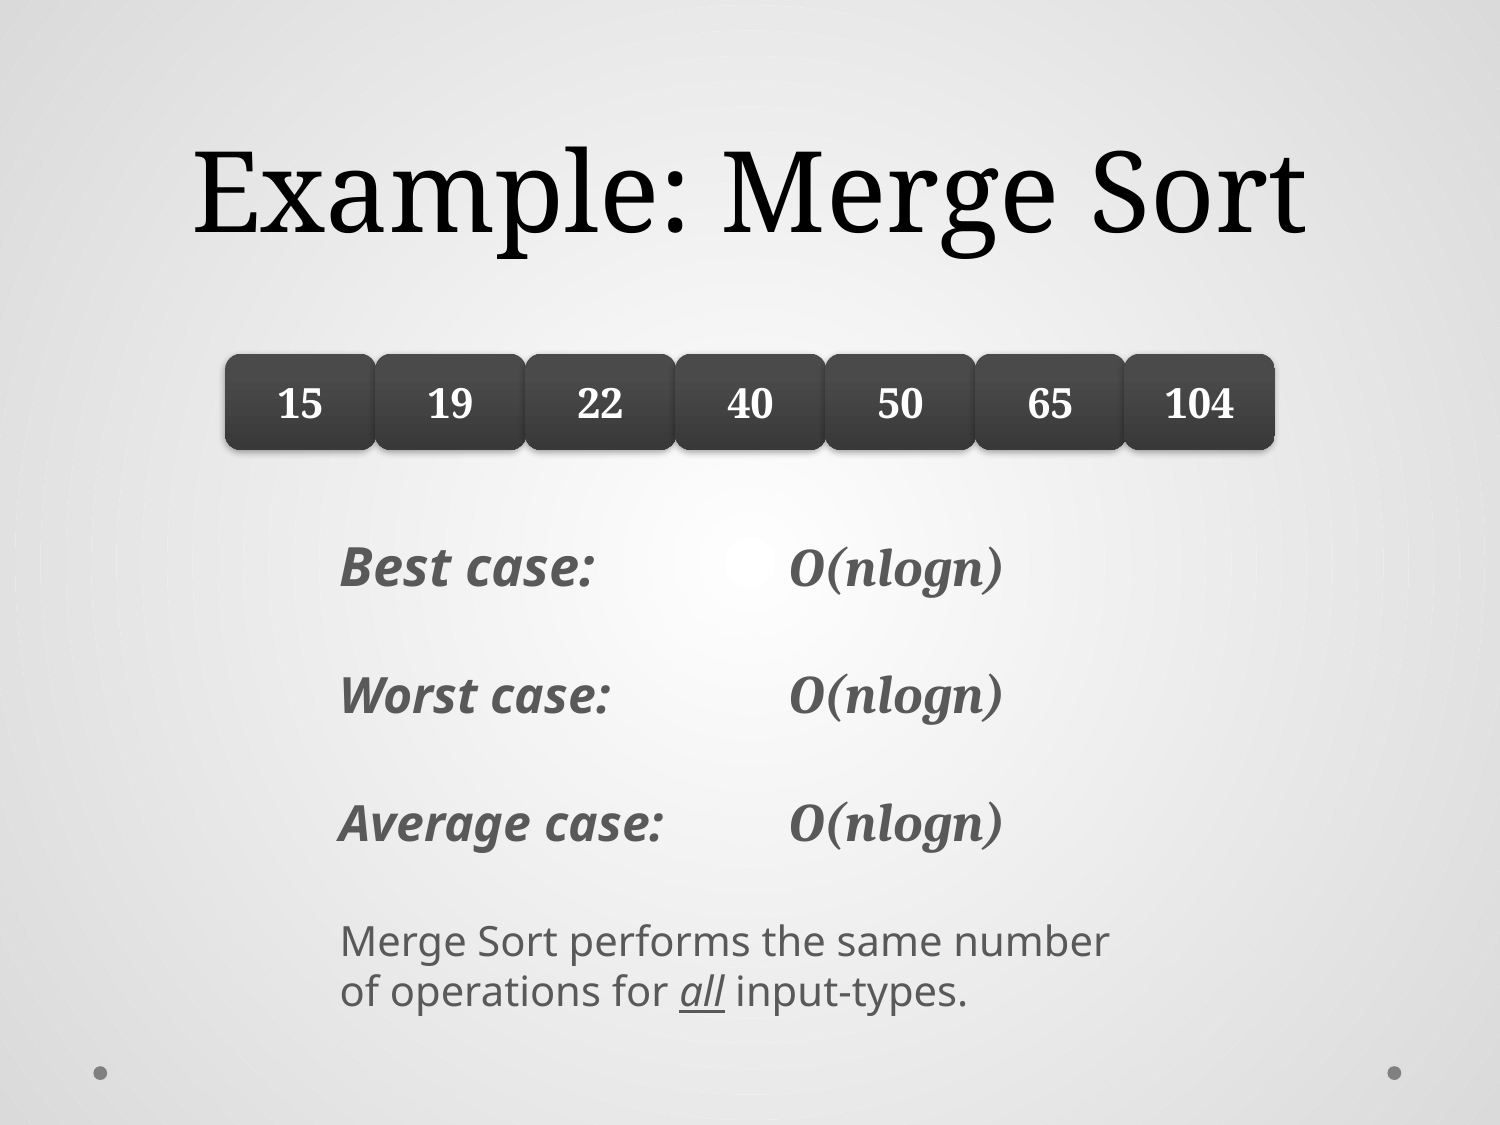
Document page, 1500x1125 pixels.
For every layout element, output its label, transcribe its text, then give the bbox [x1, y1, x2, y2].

text_box 50 [824, 353, 974, 450]
text_box 19 [374, 353, 524, 450]
text_box 104 [1123, 353, 1276, 450]
text_box 65 [974, 353, 1123, 450]
text_box Best case: O(nlogn) Worst case: O(nlogn) Average case: O(nlogn) Merge Sort performs the same number of operations for all input-types. [324, 524, 1163, 1023]
text_box 22 [524, 353, 674, 450]
text_box 40 [674, 353, 824, 450]
title Example: Merge Sort [75, 0, 1425, 263]
text_box 15 [224, 353, 374, 450]
